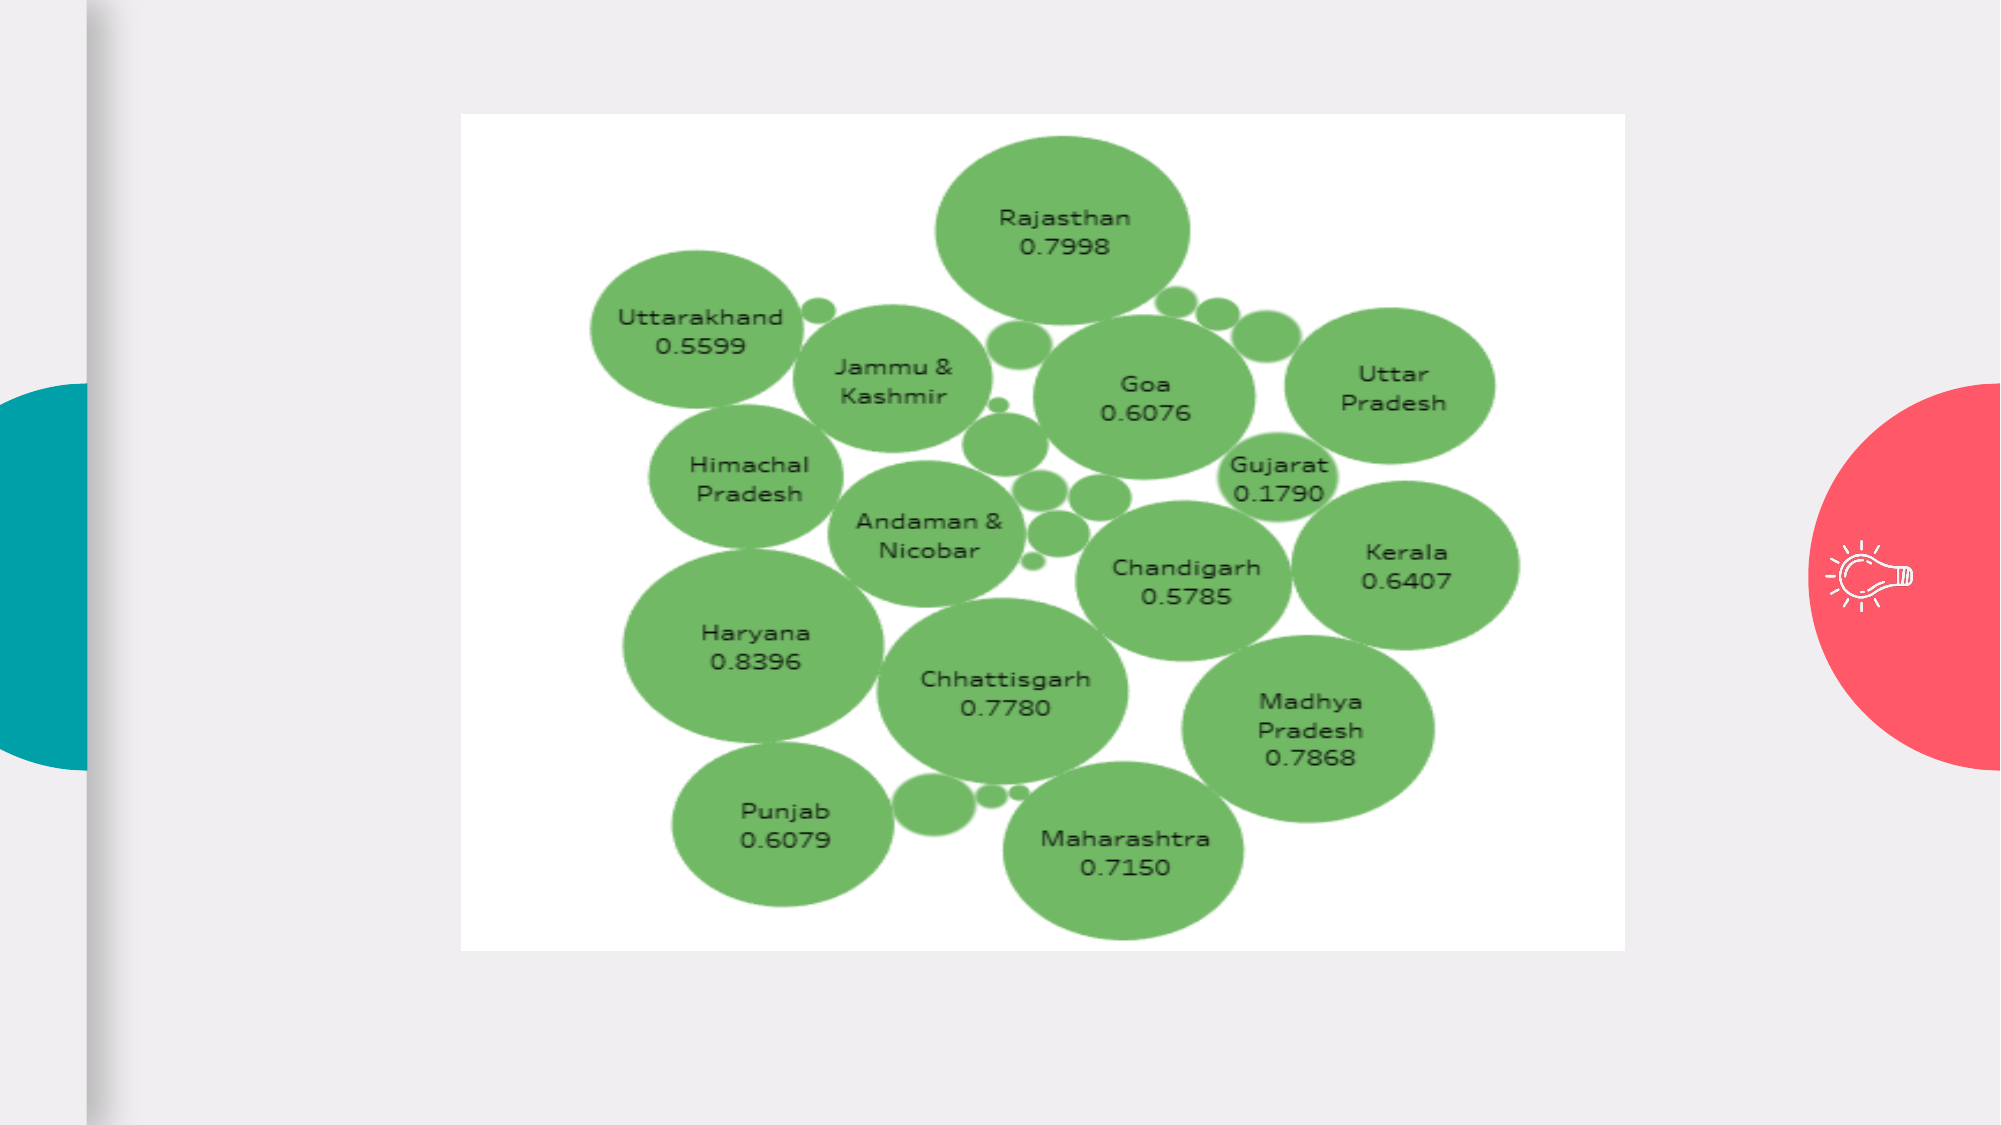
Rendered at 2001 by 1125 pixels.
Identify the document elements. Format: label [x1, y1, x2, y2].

text_box [88, 0, 2000, 1125]
text_box [0, 0, 88, 1125]
picture [461, 114, 1625, 951]
